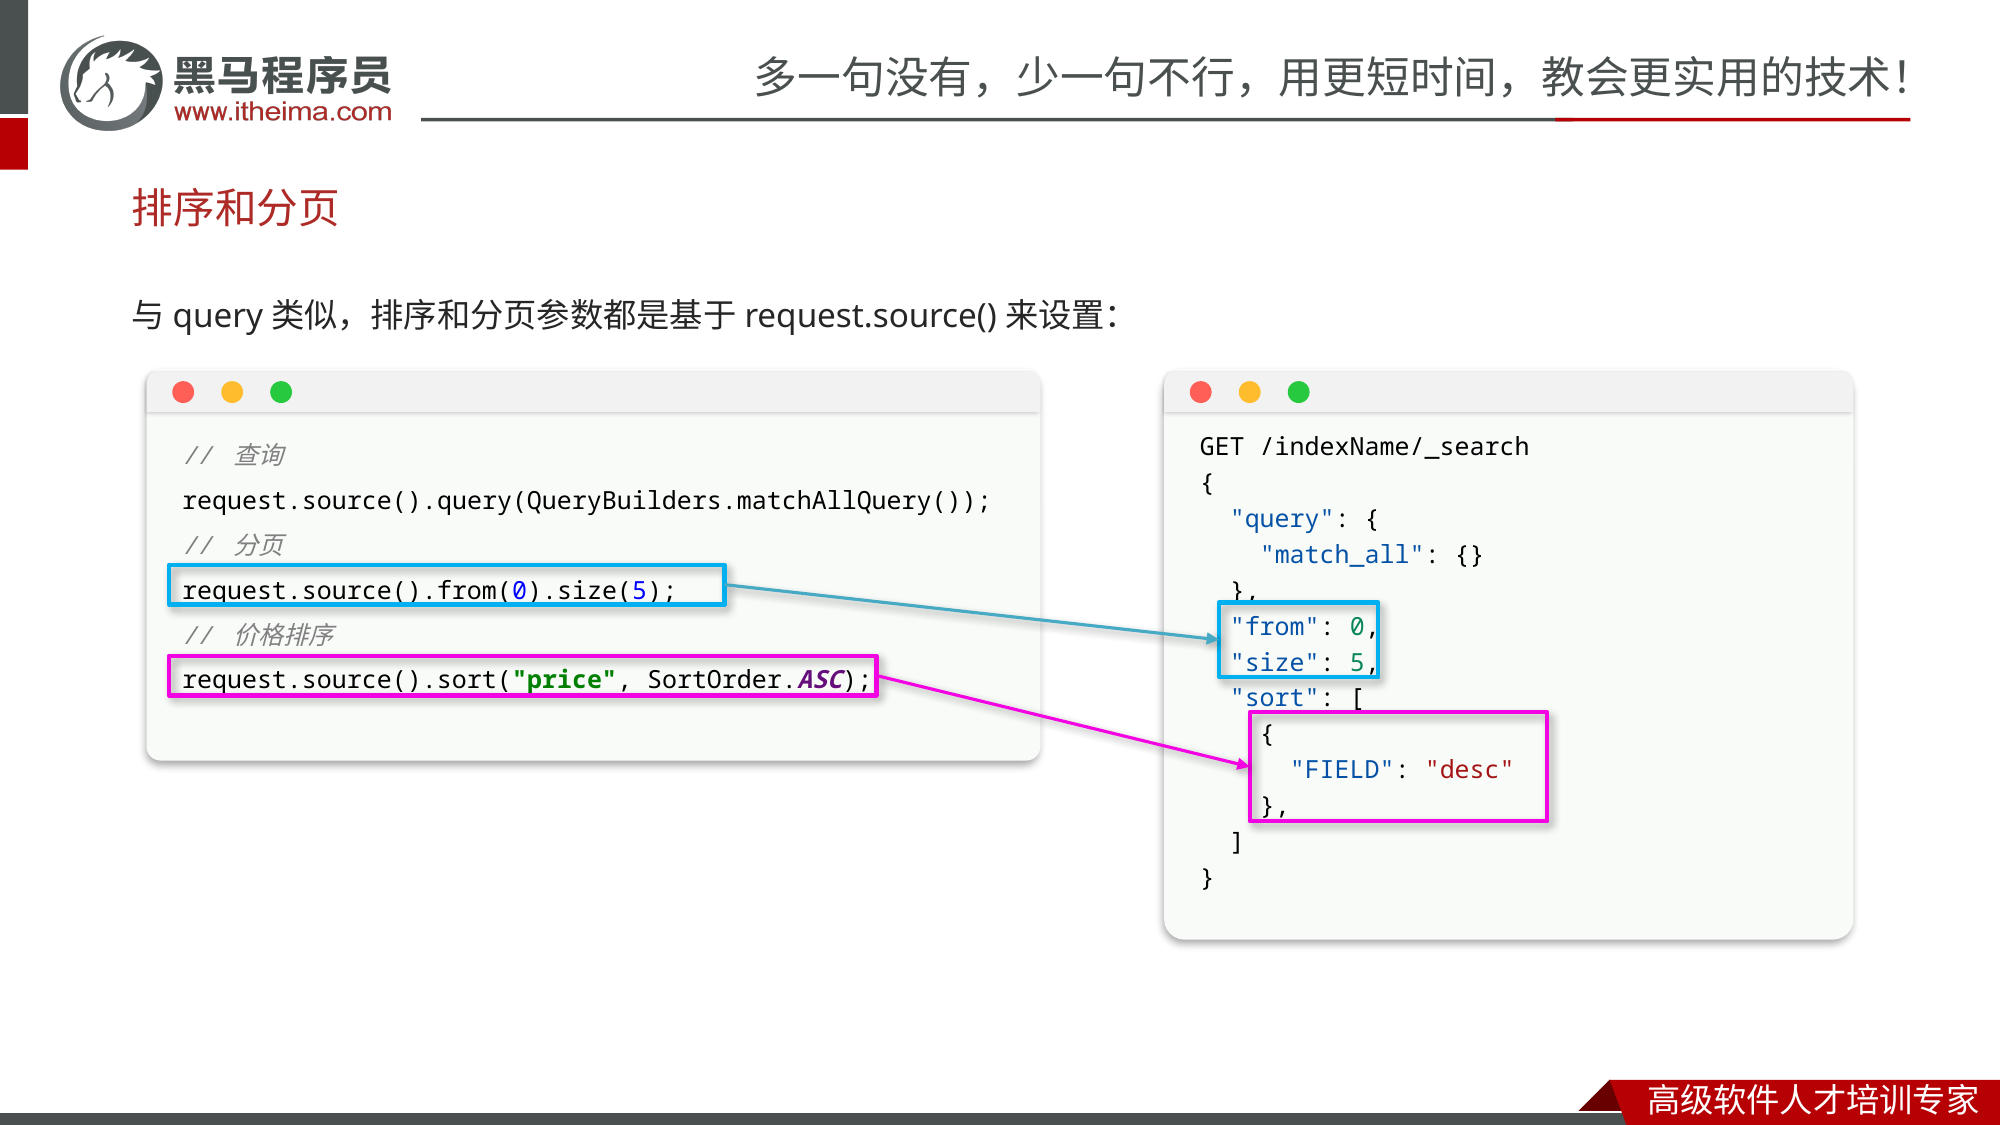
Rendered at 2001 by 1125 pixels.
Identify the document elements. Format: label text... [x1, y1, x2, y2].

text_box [1163, 368, 1854, 940]
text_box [146, 368, 1054, 761]
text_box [876, 675, 1250, 768]
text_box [724, 584, 1220, 641]
title 排序和分页 [116, 173, 1872, 240]
list 与query类似，排序和分页参数都是基于request.source()来设置： [116, 266, 1872, 345]
picture [14, 0, 453, 179]
